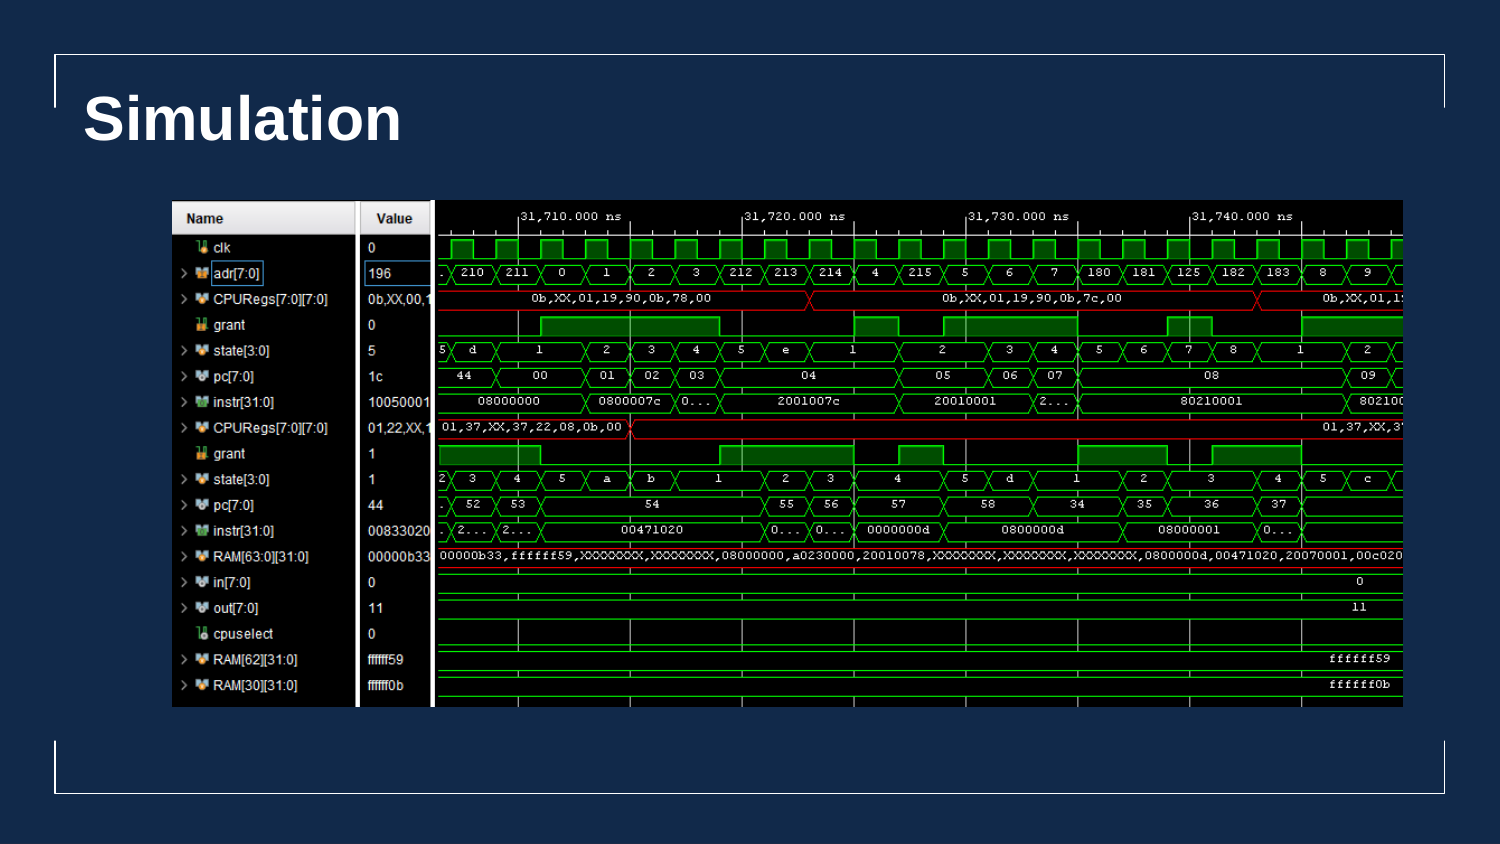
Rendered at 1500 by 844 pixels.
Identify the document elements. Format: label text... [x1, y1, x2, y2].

title Simulation [68, 63, 767, 325]
picture [172, 199, 1403, 707]
